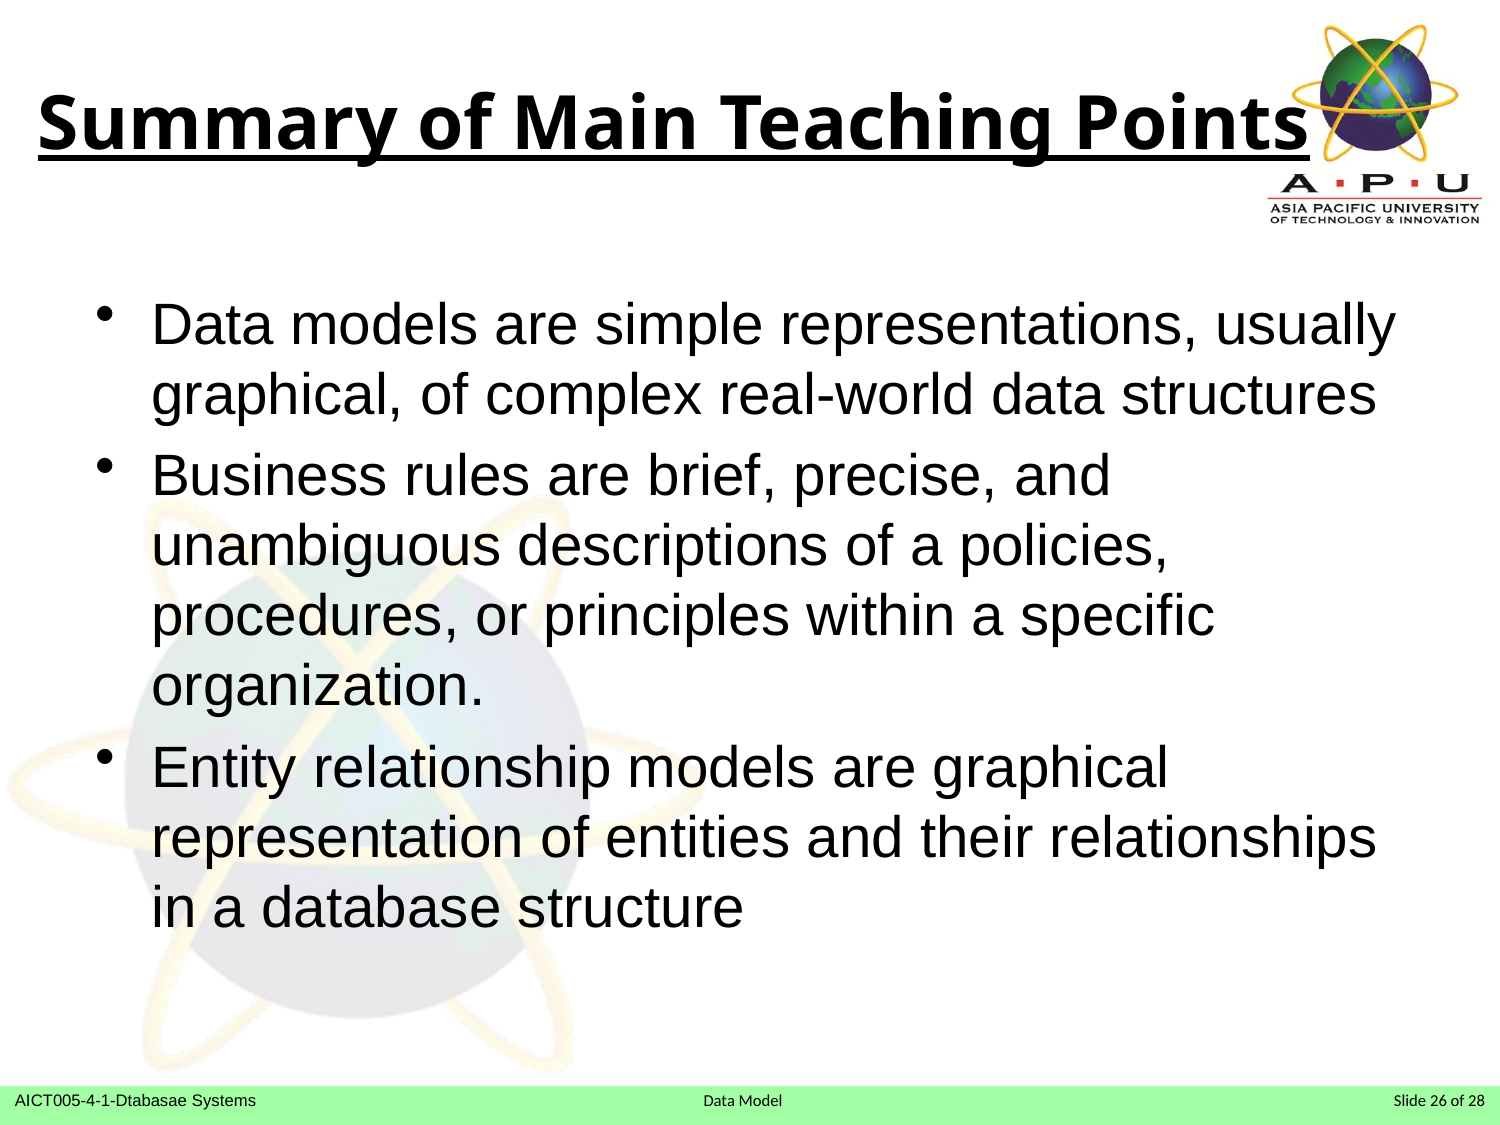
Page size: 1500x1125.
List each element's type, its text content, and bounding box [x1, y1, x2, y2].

list Data models are simple representations, usually graphical, of complex real-world data structures Business rules are brief, precise, and unambiguous descriptions of a policies, procedures, or principles within a specific organization. Entity relationship models are graphical representation of entities and their relationships in a database structure [79, 278, 1430, 1021]
picture [1251, 0, 1500, 249]
text_box Summary of Main Teaching Points [23, 67, 1326, 173]
